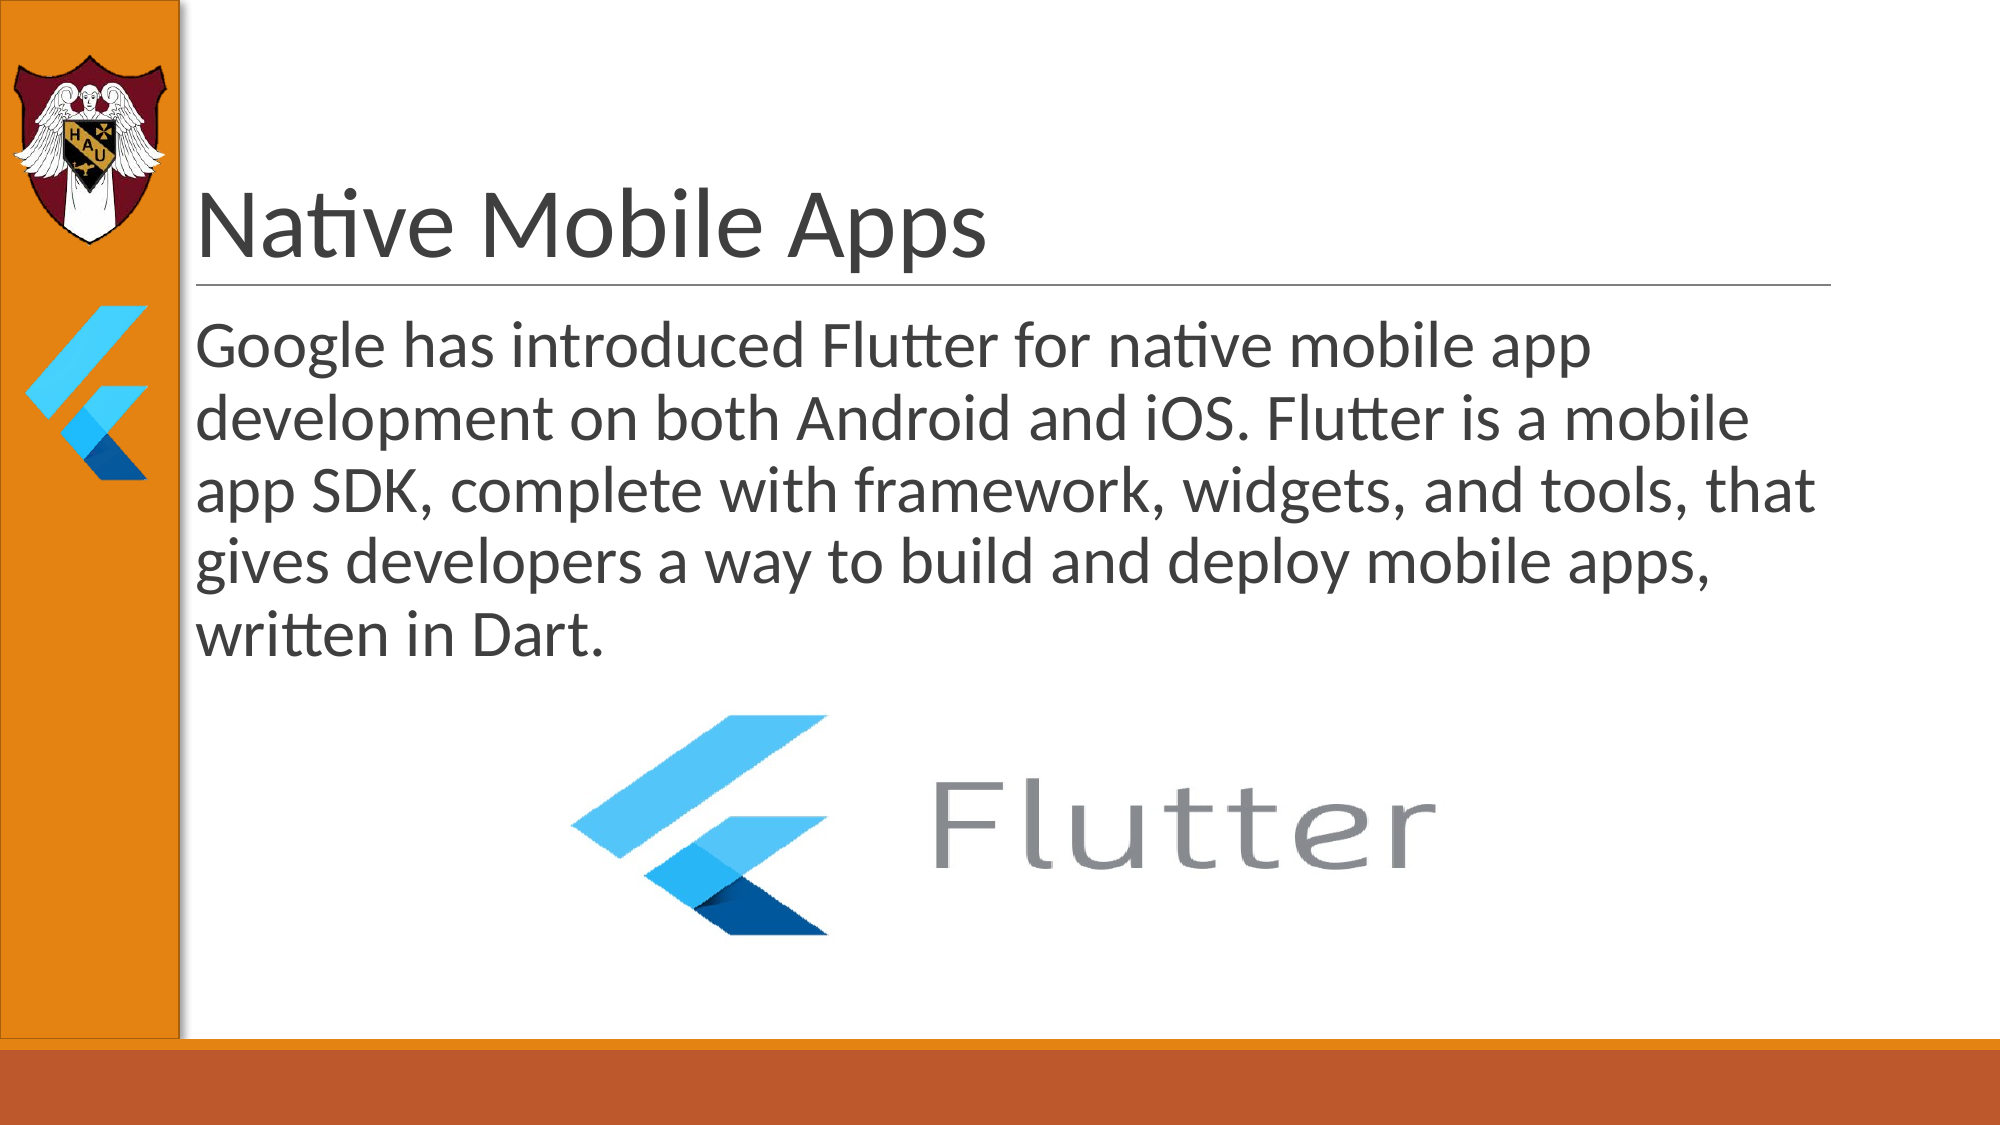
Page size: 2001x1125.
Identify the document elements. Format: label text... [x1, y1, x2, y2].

list Google has introduced Flutter for native mobile app development on both Android and iOS. Flutter is a mobile app SDK, complete with framework, widgets, and tools, that gives developers a way to build and deploy mobile apps, written in Dart. [180, 302, 1830, 963]
title Native Mobile Apps [180, 47, 1830, 285]
picture [538, 693, 1471, 963]
picture [7, 302, 165, 483]
picture [10, 46, 169, 250]
